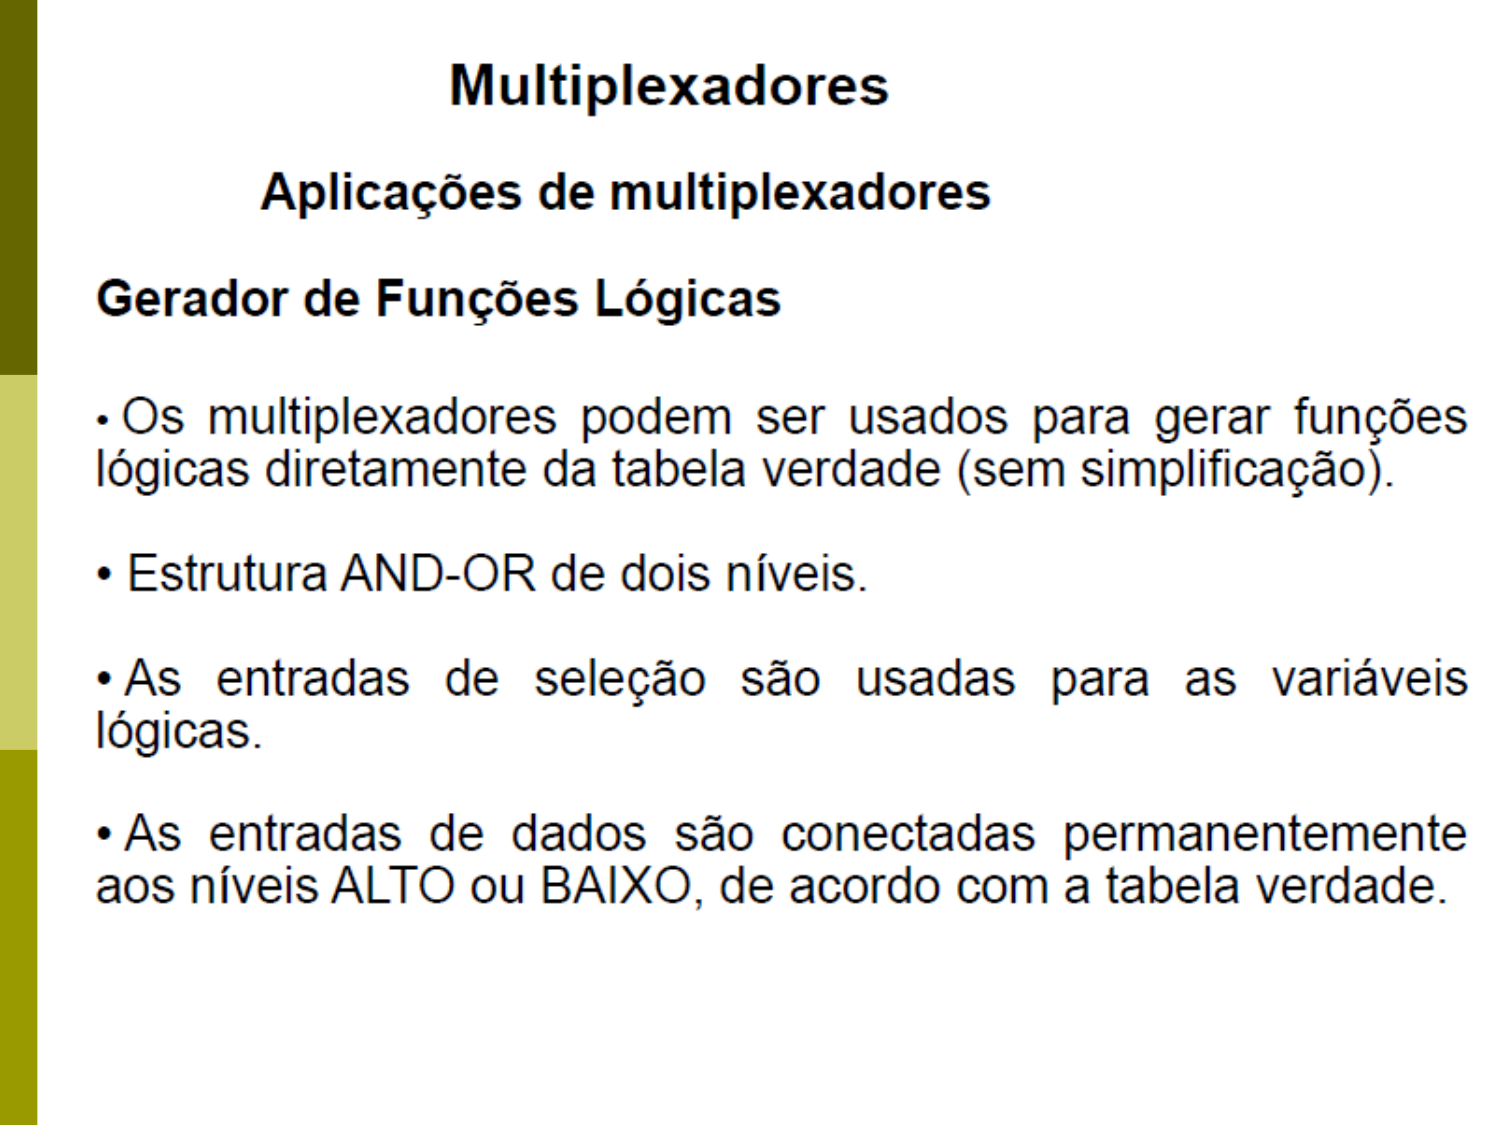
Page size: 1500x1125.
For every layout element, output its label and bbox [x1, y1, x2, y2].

picture [52, 38, 1481, 1055]
